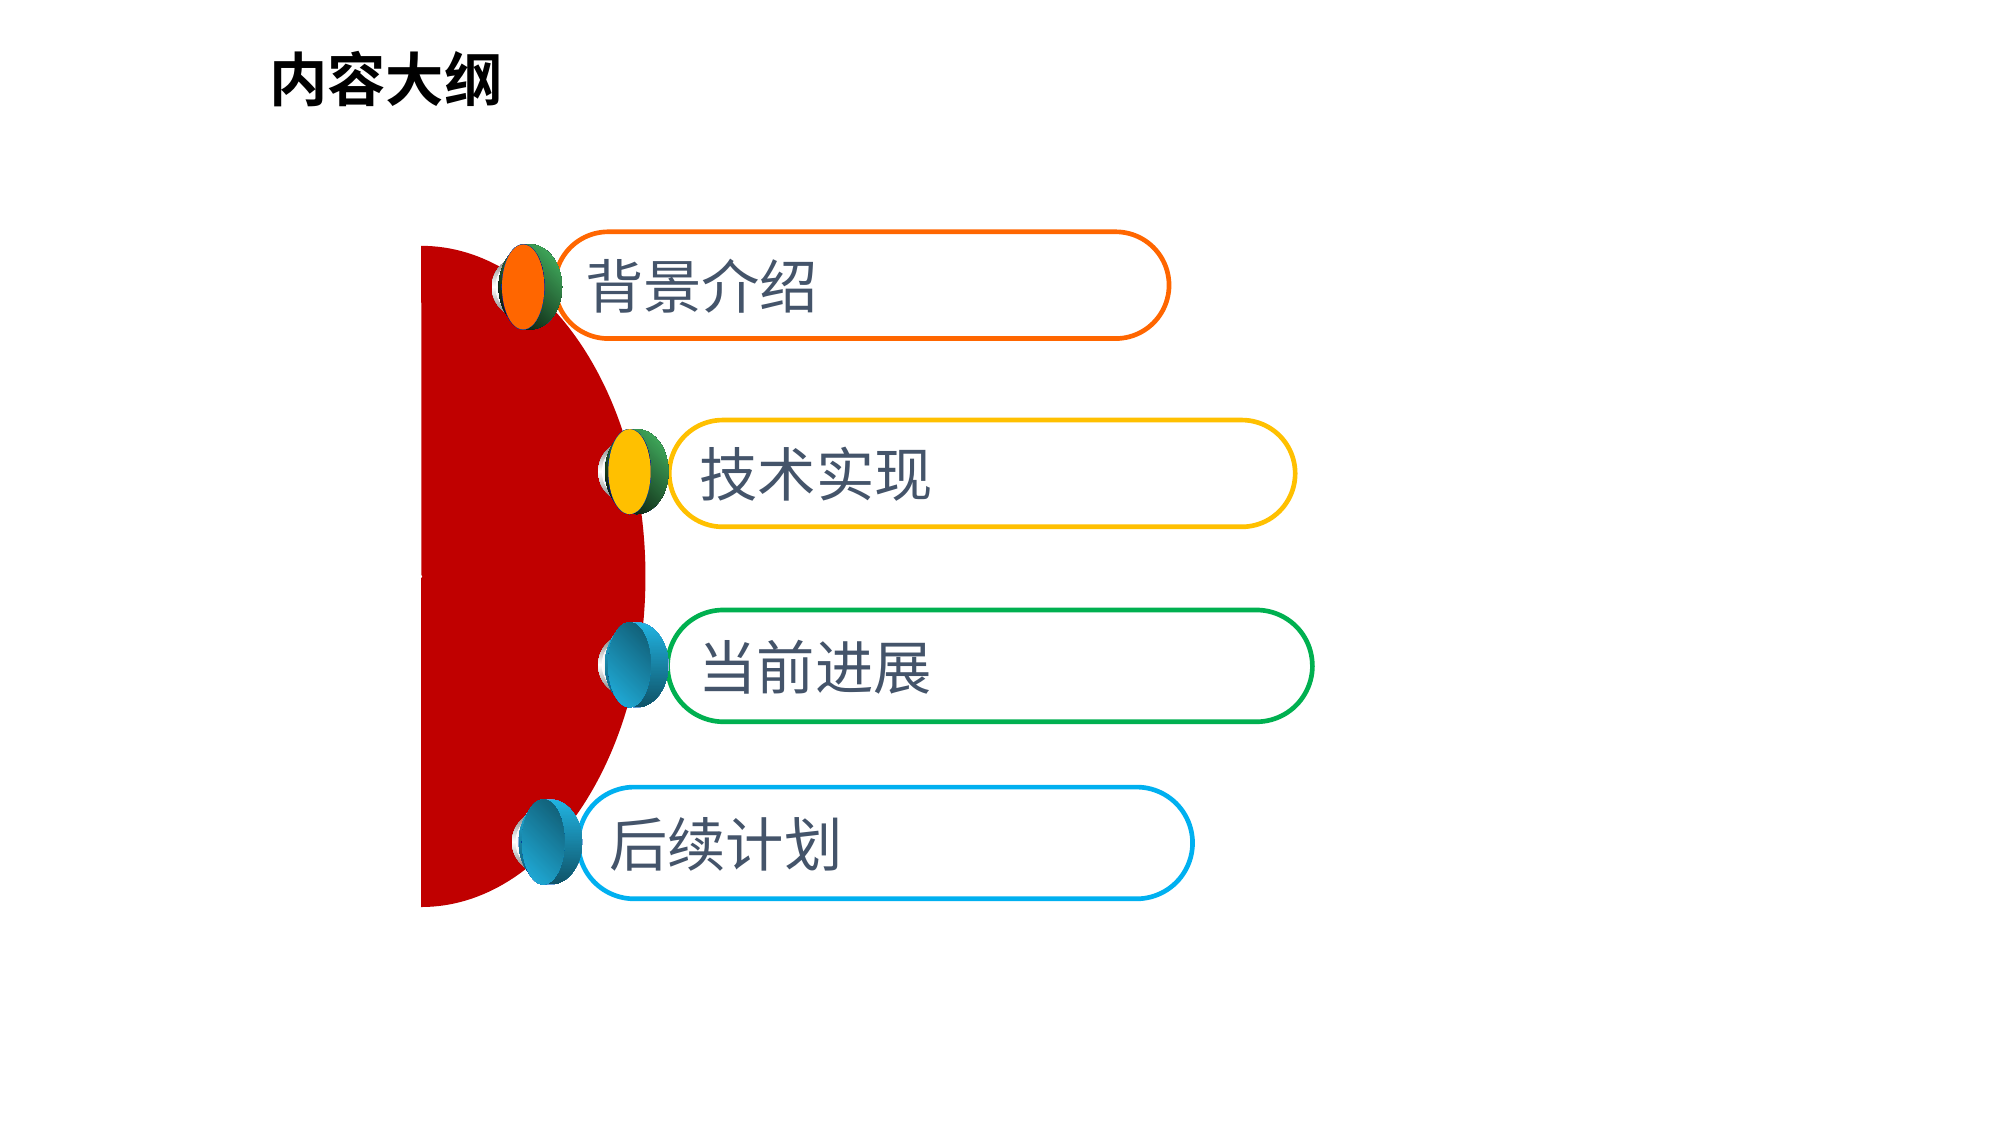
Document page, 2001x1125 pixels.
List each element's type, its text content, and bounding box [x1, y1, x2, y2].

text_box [491, 244, 563, 330]
text_box 内容大纲 [254, 36, 1005, 121]
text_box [598, 429, 669, 515]
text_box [598, 622, 669, 708]
text_box 技术实现 [669, 420, 1296, 527]
text_box 后续计划 [583, 787, 1193, 899]
text_box 当前进展 [669, 609, 1313, 722]
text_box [512, 799, 583, 885]
text_box [421, 245, 646, 908]
text_box 背景介绍 [563, 231, 1170, 339]
